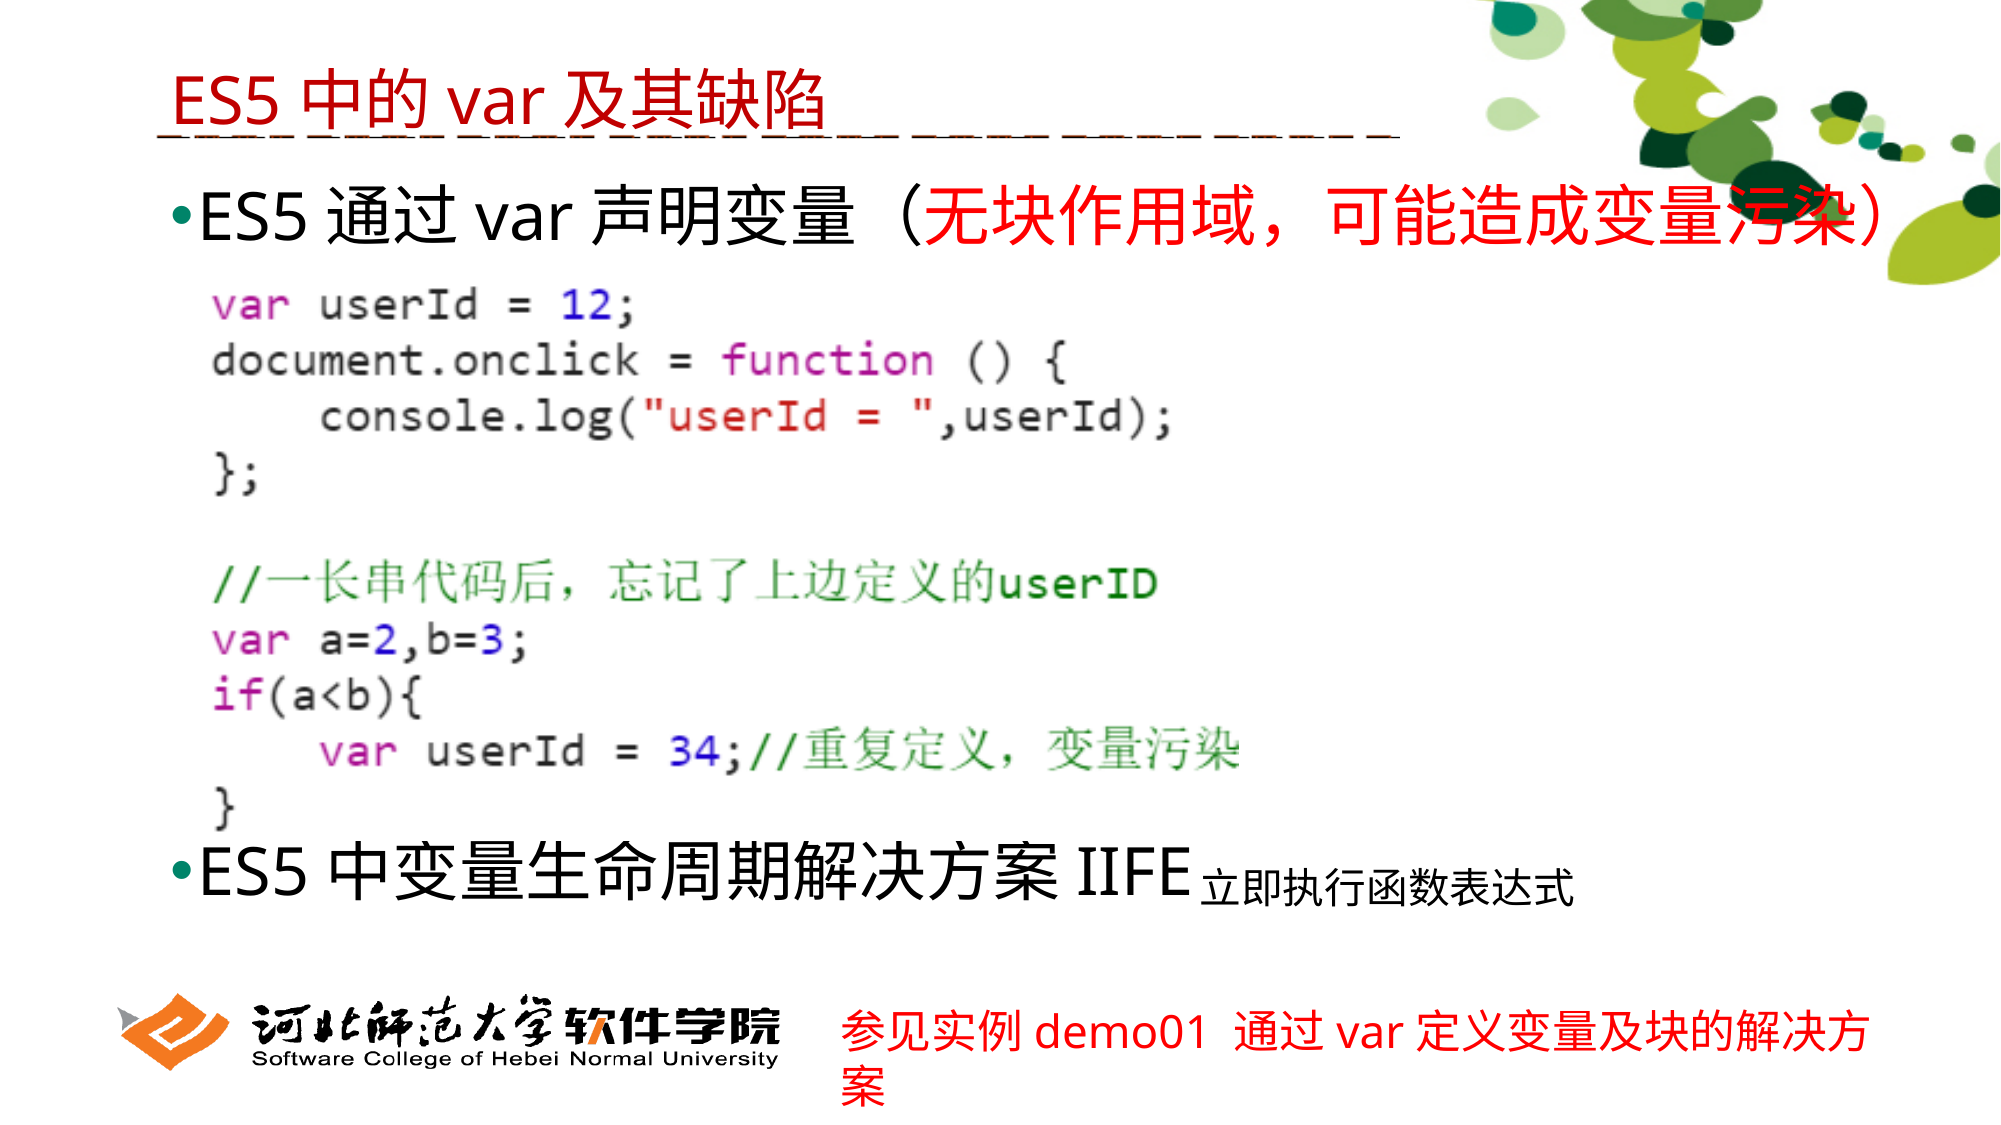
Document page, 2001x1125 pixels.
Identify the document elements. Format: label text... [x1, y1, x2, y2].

list ES5中的var及其缺陷 [155, 50, 1500, 131]
picture [0, 0, 2001, 1125]
text_box 立即执行函数表达式 [1184, 854, 1615, 919]
text_box 参见实例demo01 通过var定义变量及块的解决方案 [825, 994, 1918, 1120]
list ES5通过var声明变量（无块作用域，可能造成变量污染） ES5中变量生命周期解决方案IIFE [155, 142, 1953, 982]
